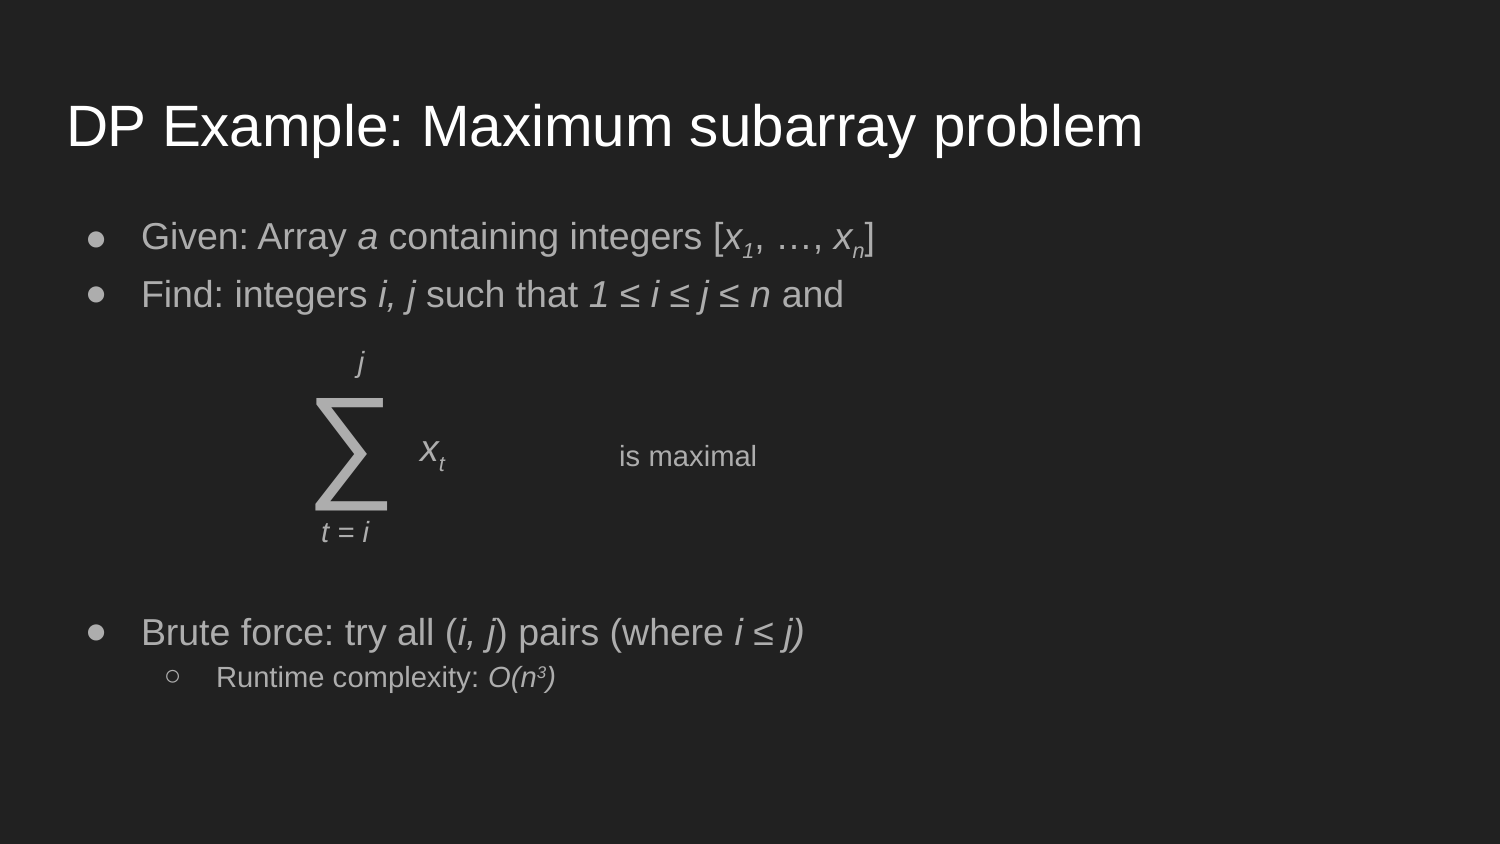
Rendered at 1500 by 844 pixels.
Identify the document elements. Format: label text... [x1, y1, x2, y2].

title DP Example: Maximum subarray problem [51, 72, 1449, 167]
list Given: Array a containing integers [x1, …, xn] Find: integers i, j such that 1 ≤ i ≤ j ≤ n and [51, 189, 1449, 329]
text_box is maximal [604, 421, 797, 494]
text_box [291, 328, 505, 555]
list Brute force: try all (i, j) pairs (where i ≤ j) Runtime complexity: O(n3) [51, 586, 1449, 726]
